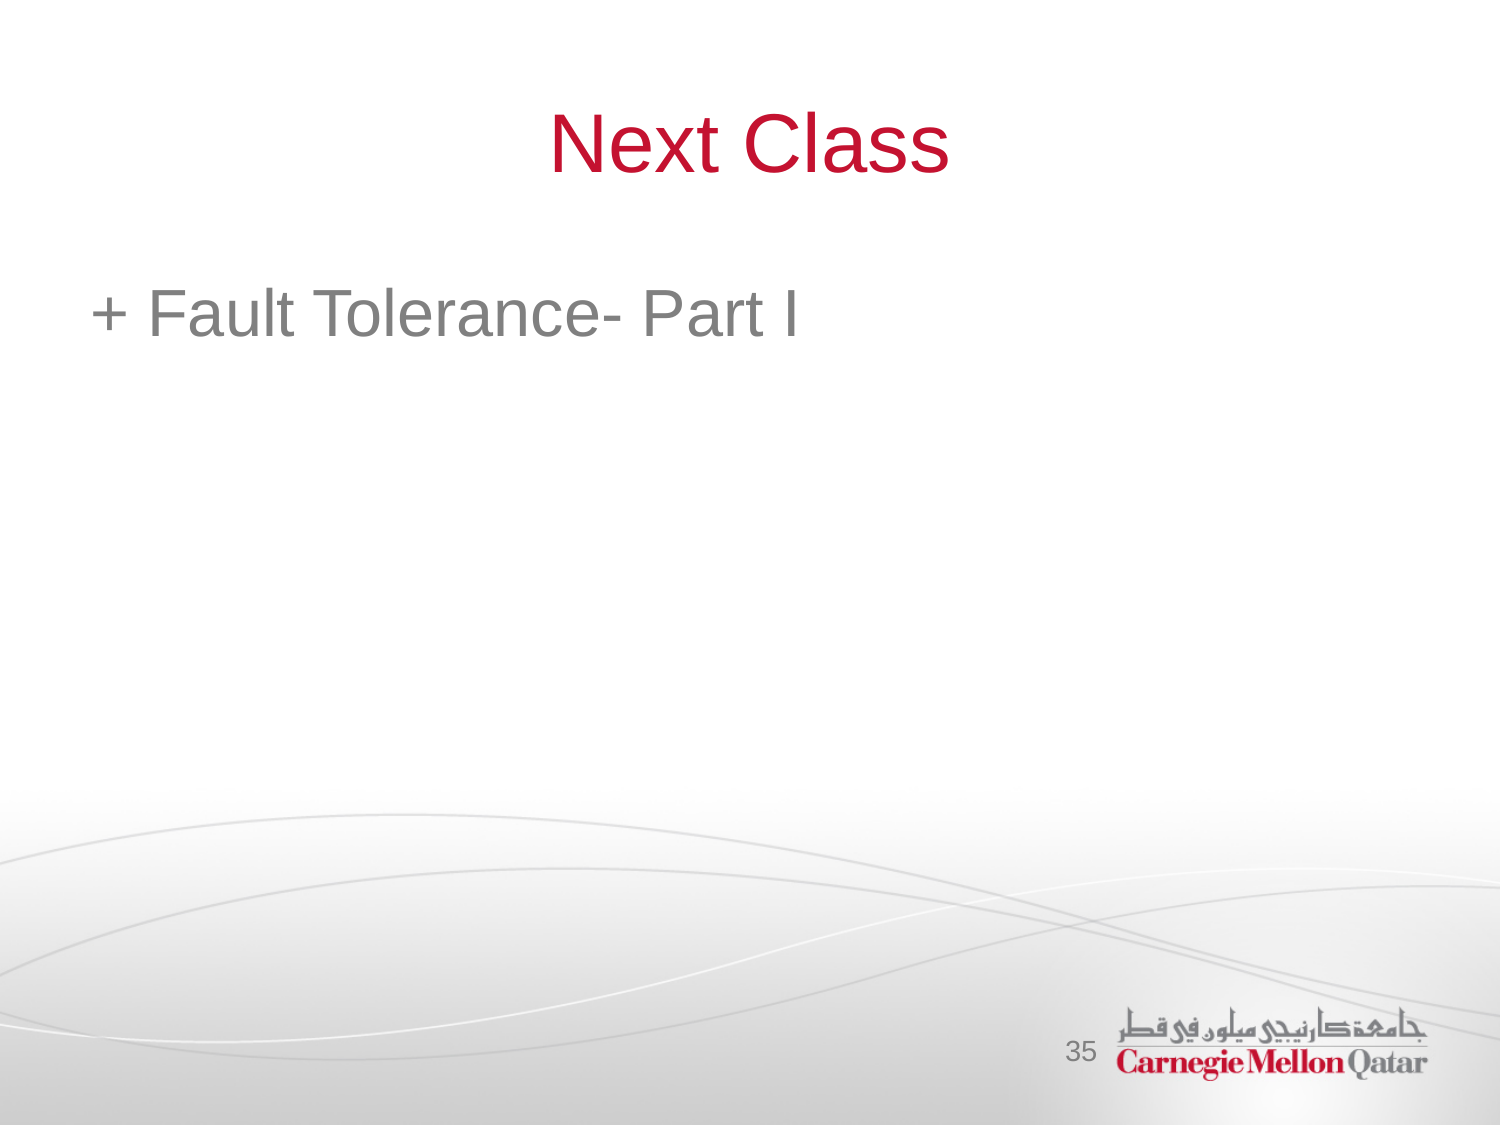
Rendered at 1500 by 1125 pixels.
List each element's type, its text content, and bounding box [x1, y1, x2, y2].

slide_number 35 [975, 1024, 1113, 1103]
picture [0, 0, 1500, 1125]
title Next Class [37, 44, 1463, 233]
list + Fault Tolerance- Part I [74, 262, 1426, 1006]
